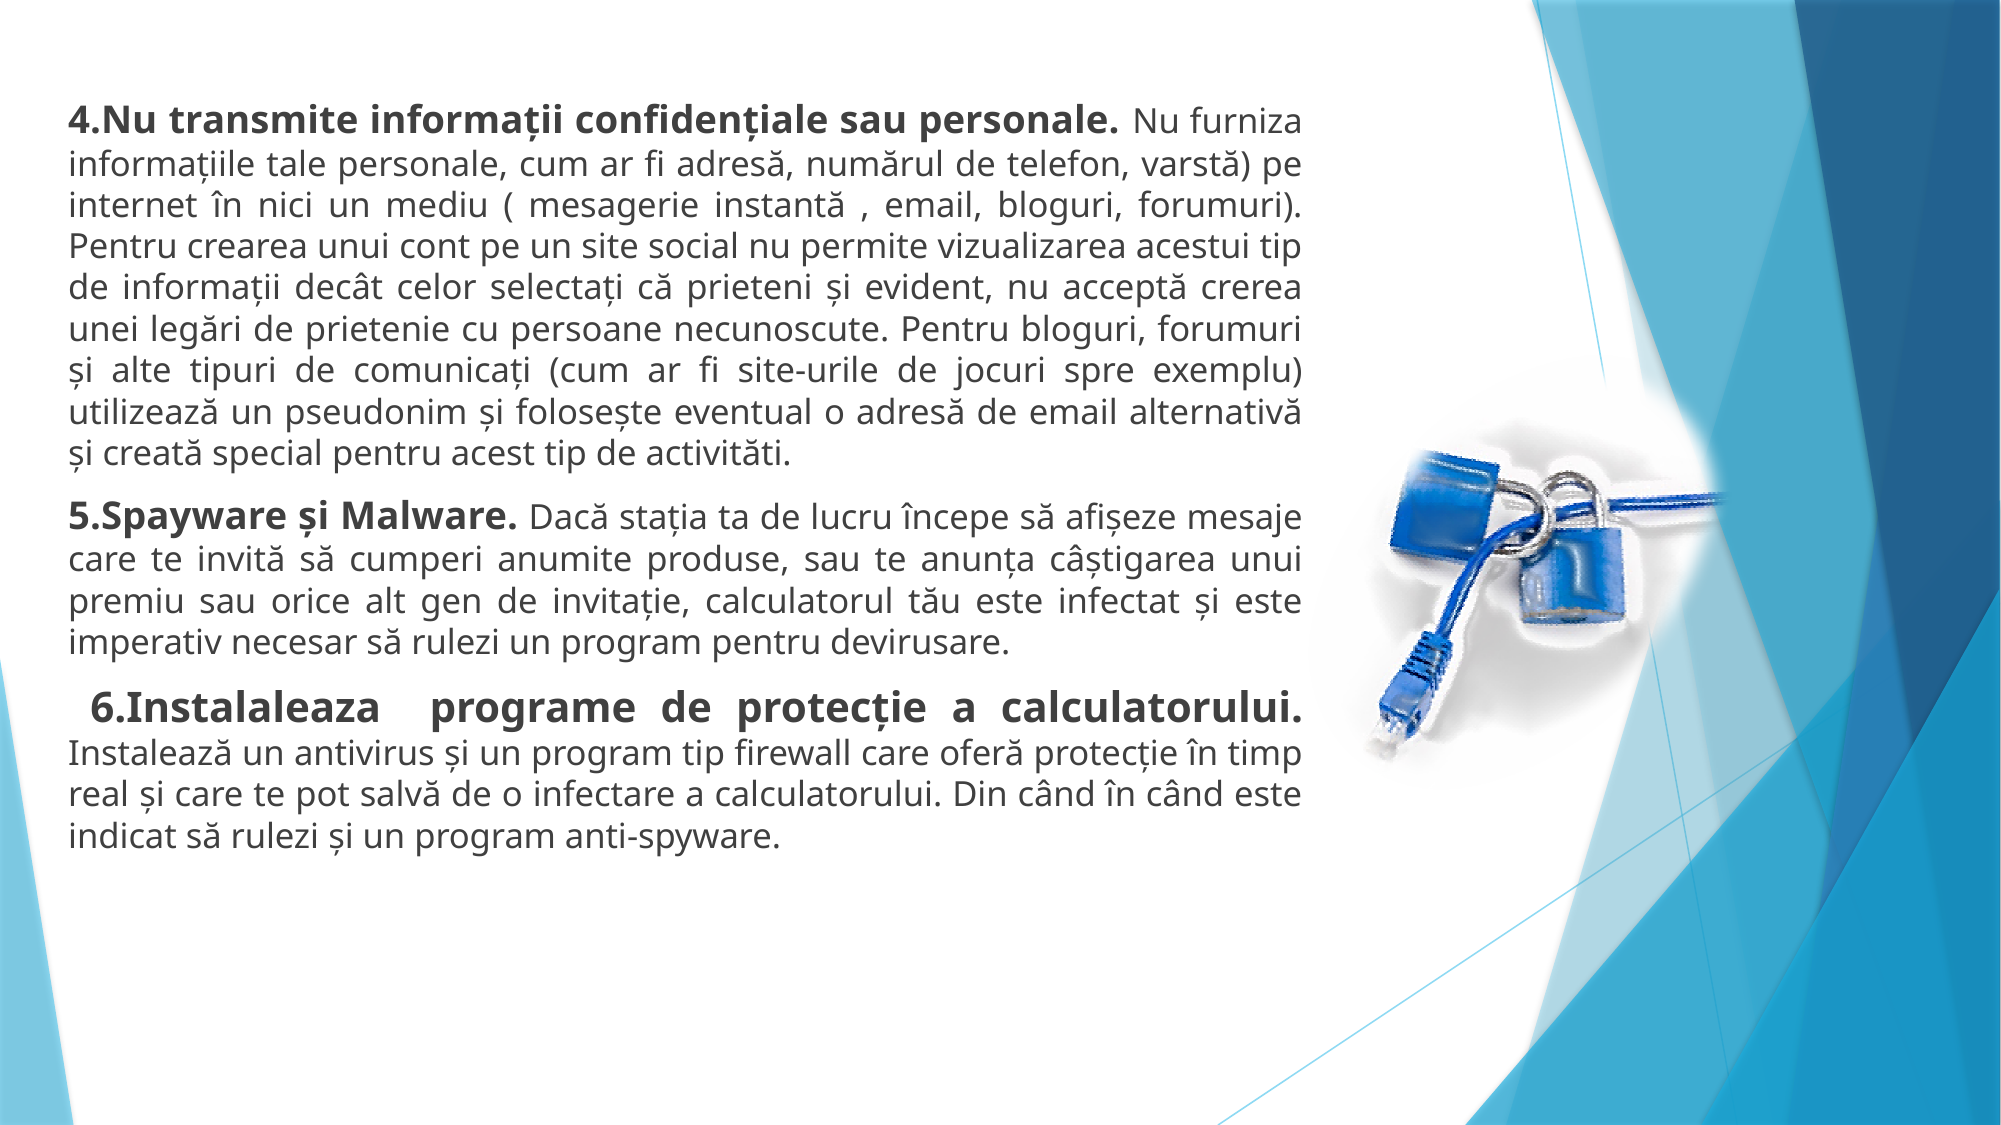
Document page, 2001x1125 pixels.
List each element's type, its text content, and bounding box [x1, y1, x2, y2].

list 4.Nu transmite informații confidențiale sau personale. Nu furniza informațiile tale personale, cum ar fi adresă, numărul de telefon, varstă) pe internet în nici un mediu ( mesagerie instantă , email, bloguri, forumuri). Pentru crearea unui cont pe un site social nu permite vizualizarea acestui tip de informații decât celor selectați că prieteni și evident, nu acceptă crerea unei legări de prietenie cu persoane necunoscute. Pentru bloguri, forumuri și alte tipuri de comunicați (cum ar fi site-urile de jocuri spre exemplu) utilizează un pseudonim și folosește eventual o adresă de email alternativă și creată special pentru acest tip de activităti. 5.Spayware și Malware. Dacă stația ta de lucru începe să afișeze mesaje care te invită să cumperi anumite produse, sau te anunța câștigarea unui premiu sau orice alt gen de invitație, calculatorul tău este infectat și este imperativ necesar să rulezi un program pentru devirusare. 6.Instalaleaza programe de protecție a calculatorului. Instalează un antivirus și un program tip firewall care oferă protecție în timp real și care te pot salvă de o infectare a calculatorului. Din când în când este indicat să rulezi și un program anti-spyware. [53, 87, 1318, 1056]
picture [1338, 319, 1708, 825]
